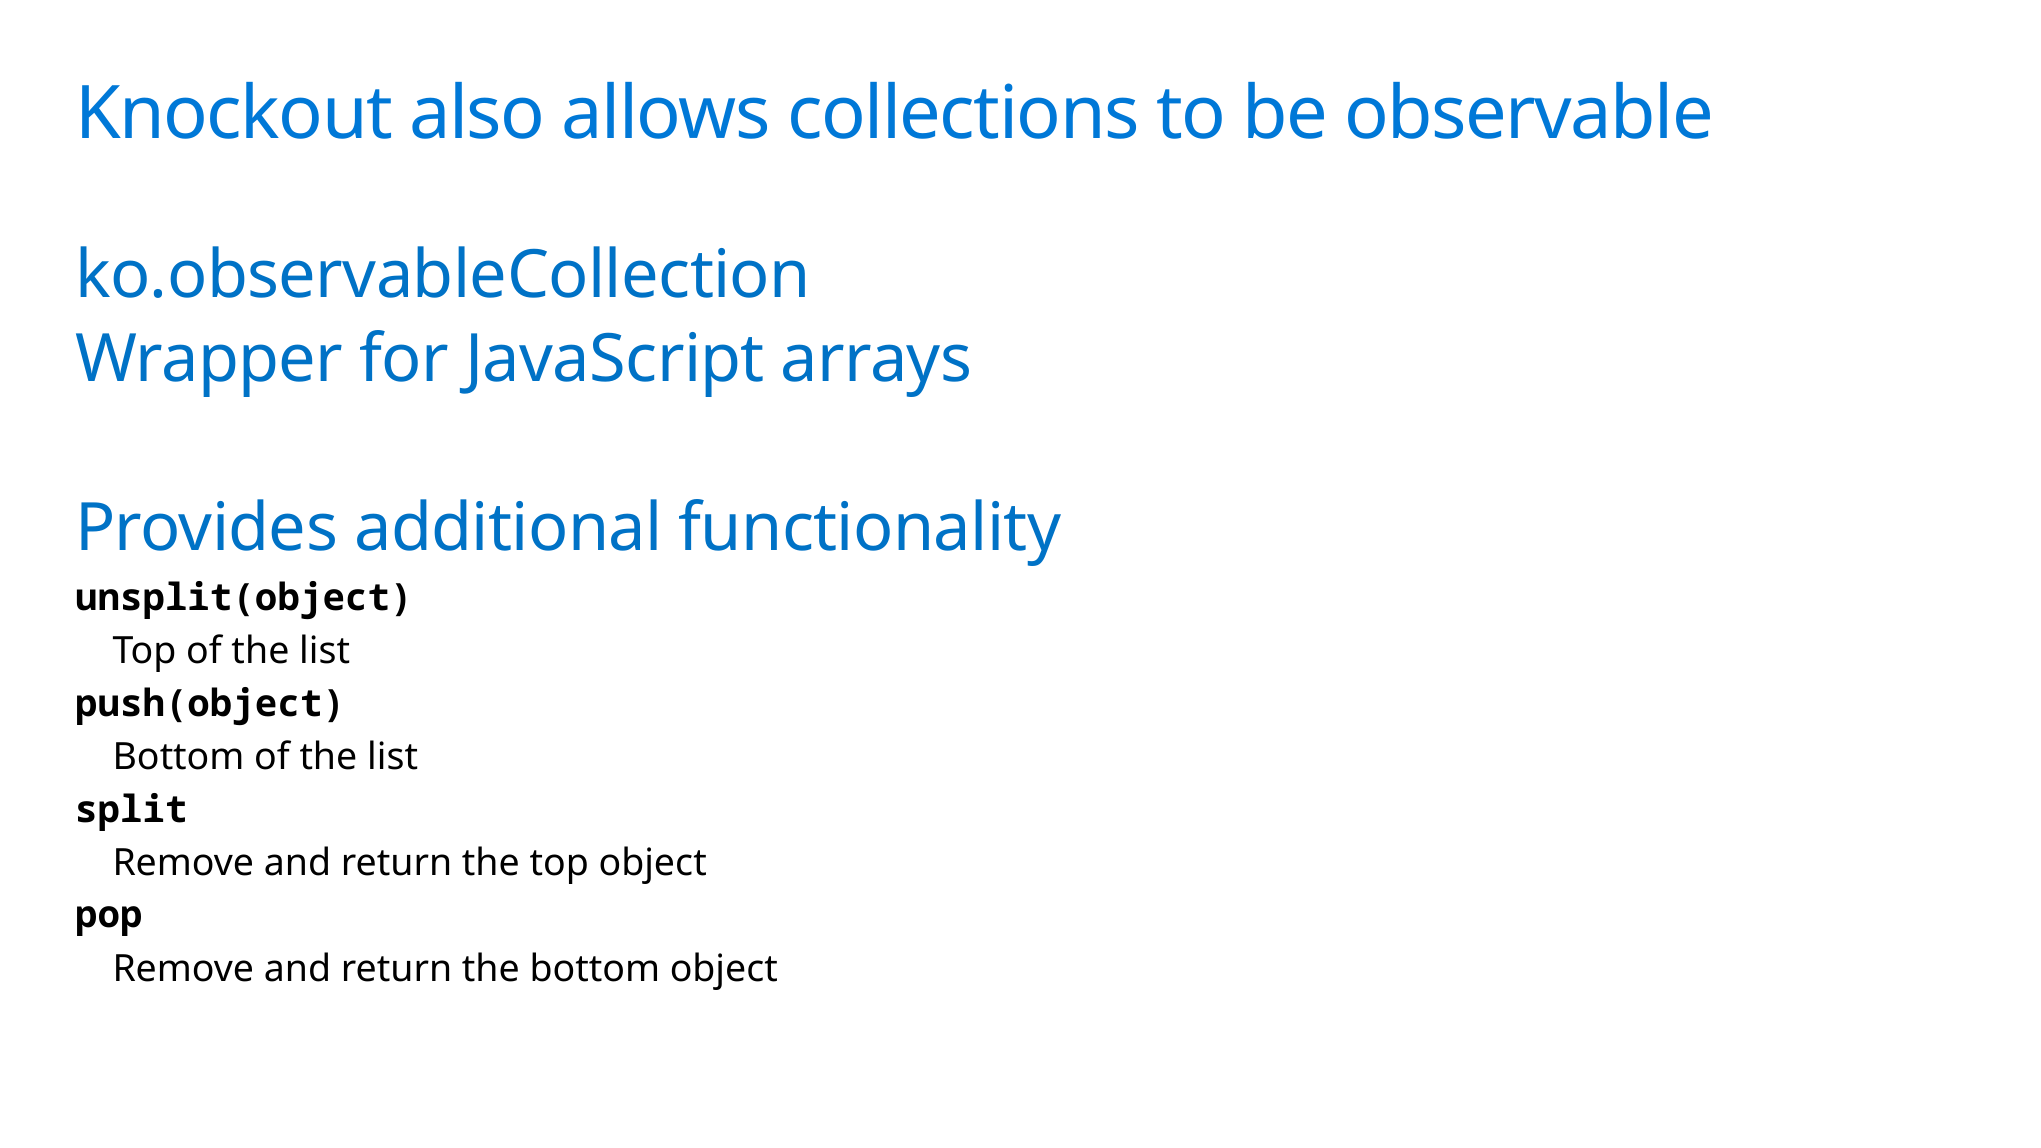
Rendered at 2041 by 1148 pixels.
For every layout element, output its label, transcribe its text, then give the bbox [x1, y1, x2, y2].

title Knockout also allows collections to be observable [60, 60, 1980, 210]
list ko.observableCollection Wrapper for JavaScript arrays Provides additional functionality unsplit(object) Top of the list push(object) Bottom of the list split Remove and return the top object pop Remove and return the bottom object [60, 225, 1980, 561]
